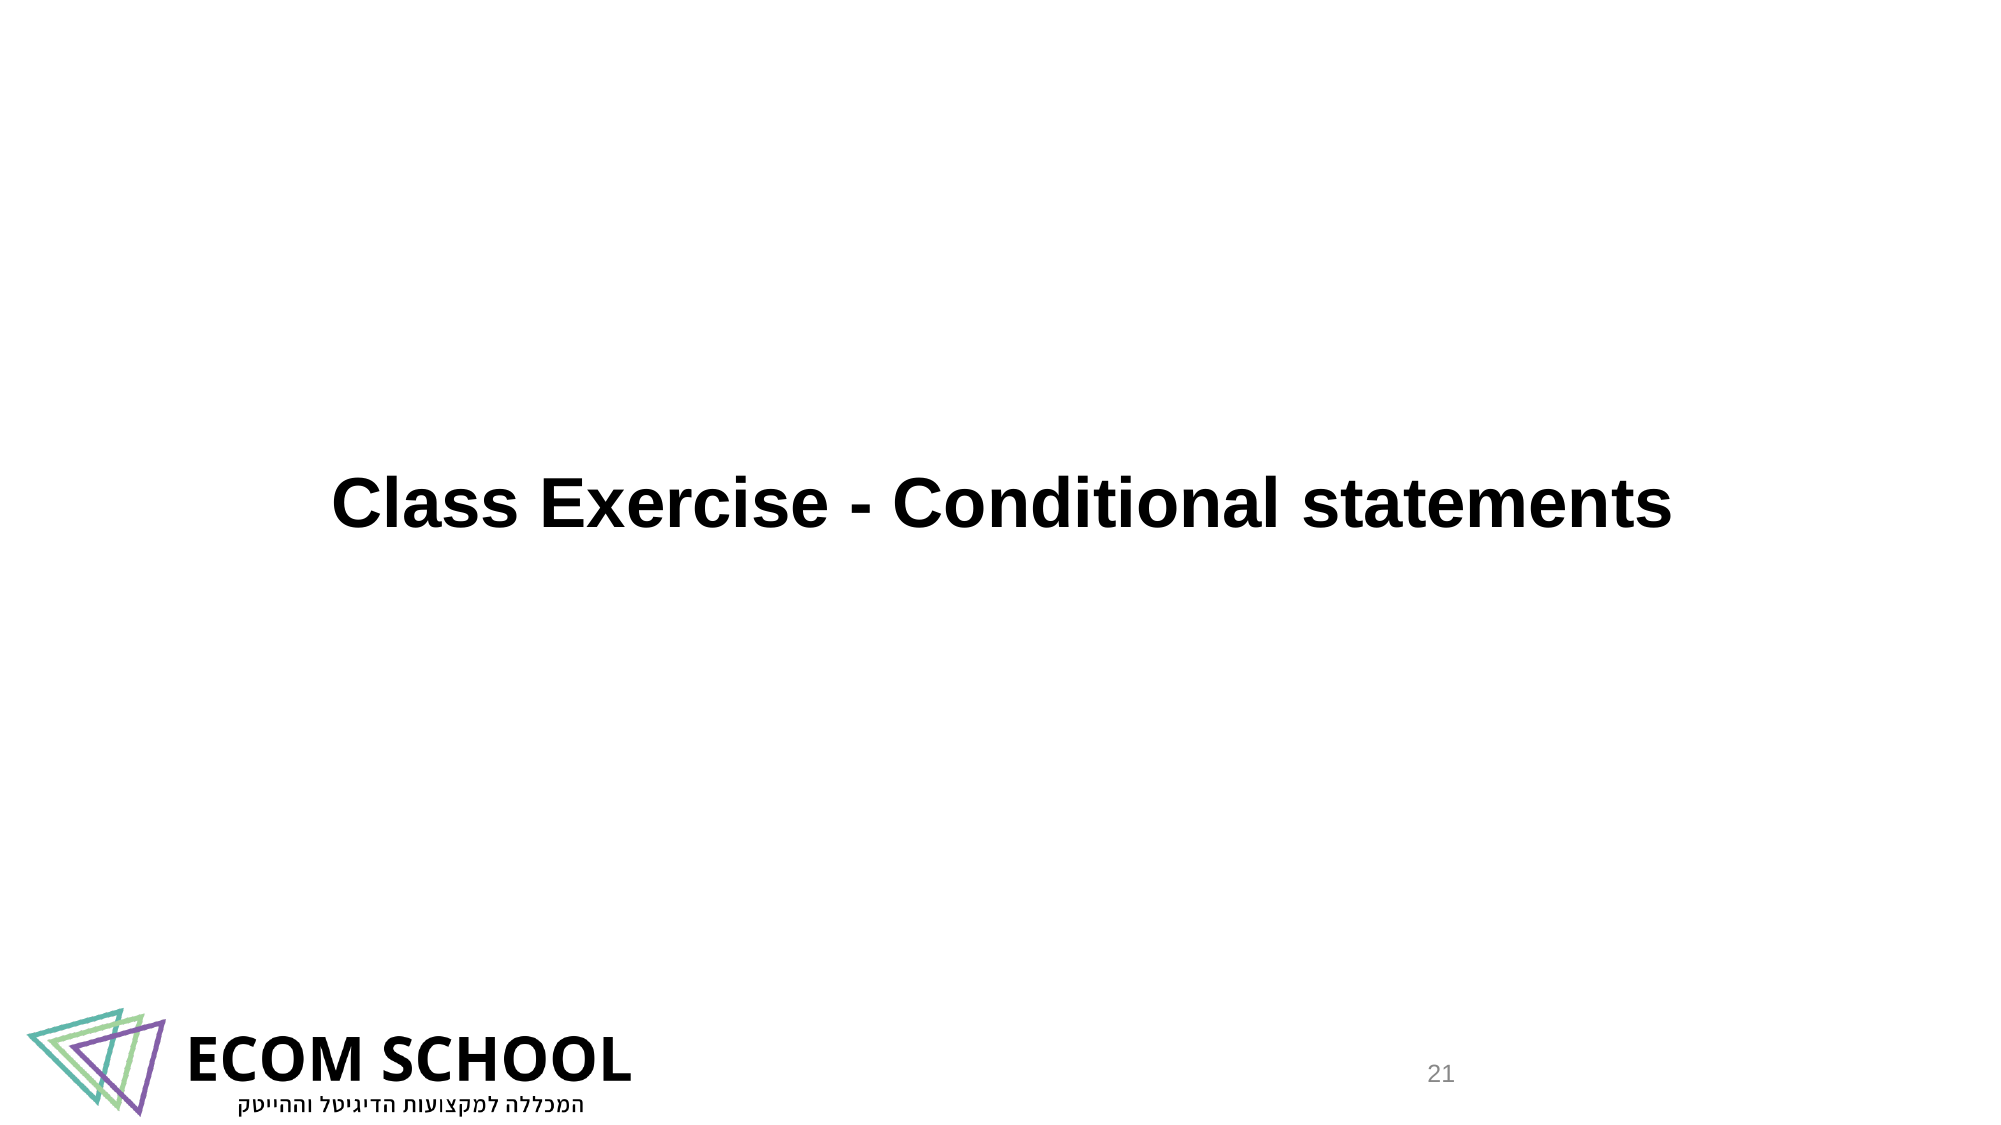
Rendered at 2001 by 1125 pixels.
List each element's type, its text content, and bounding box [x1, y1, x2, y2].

slide_number ‹#› [1412, 1042, 1863, 1103]
picture [0, 1000, 654, 1125]
subtitle Class Exercise - Conditional statements [87, 75, 1919, 1075]
